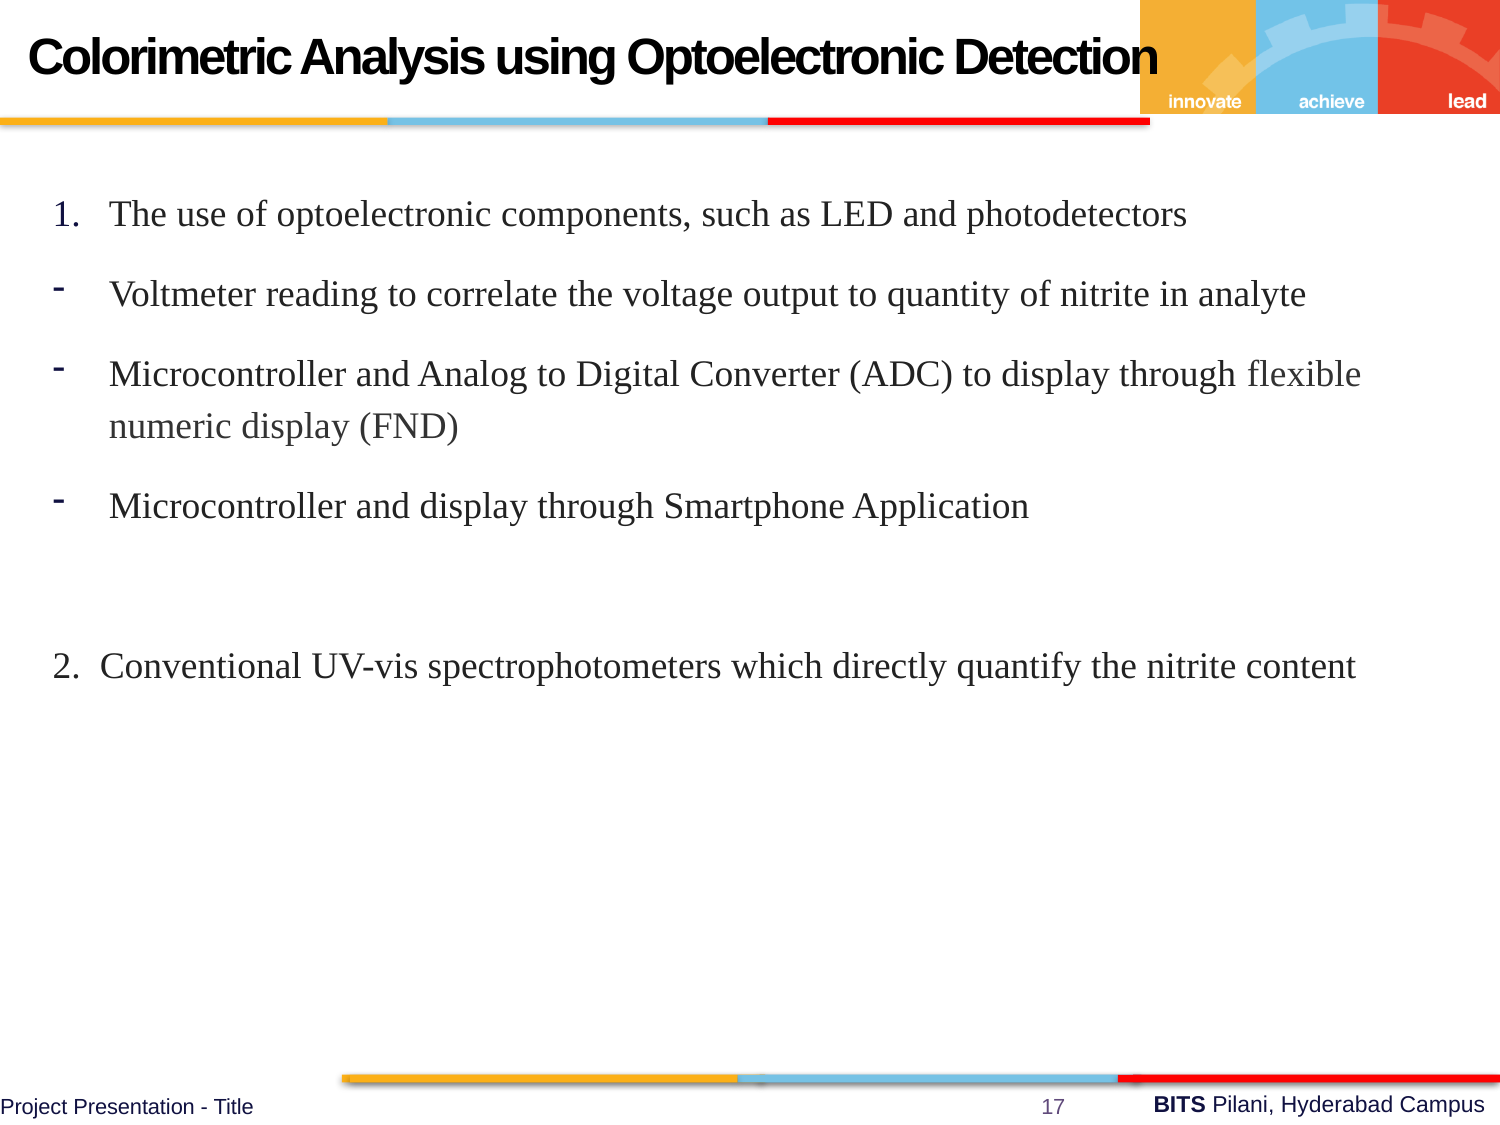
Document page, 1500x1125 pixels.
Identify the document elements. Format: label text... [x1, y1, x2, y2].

picture [1140, 0, 1500, 114]
list Colorimetric Analysis using Optoelectronic Detection [12, 3, 1188, 116]
list The use of optoelectronic components, such as LED and photodetectors Voltmeter reading to correlate the voltage output to quantity of nitrite in analyte Microcontroller and Analog to Digital Converter (ADC) to display through flexible numeric display (FND) Microcontroller and display through Smartphone Application 2. Conventional UV-vis spectrophotometers which directly quantify the nitrite content [37, 174, 1400, 988]
